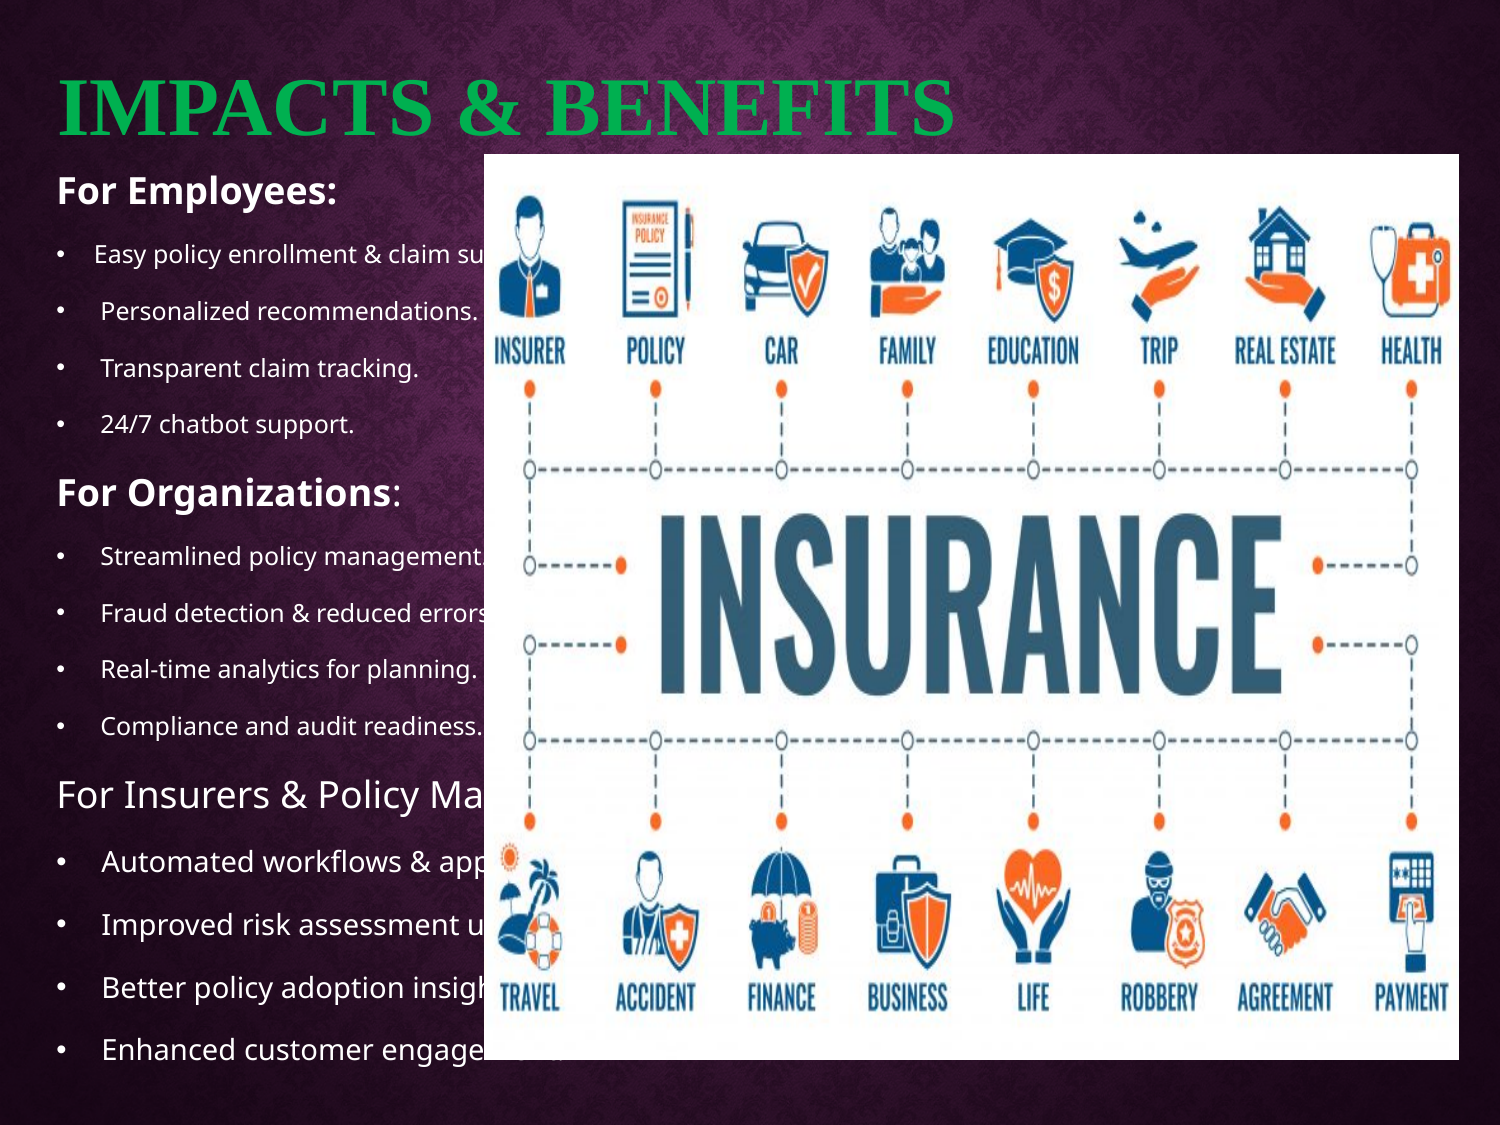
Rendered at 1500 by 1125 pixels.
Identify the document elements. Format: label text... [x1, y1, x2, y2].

title Impacts & Benefits [0, 0, 1144, 218]
picture [484, 154, 1459, 1060]
list For Employees: Easy policy enrollment & claim submission. Personalized recommendations. Transparent claim tracking. 24/7 chatbot support. For Organizations: Streamlined policy management. Fraud detection & reduced errors. Real-time analytics for planning. Compliance and audit readiness. For Insurers & Policy Managers: Automated workflows & approvals. Improved risk assessment using AI. Better policy adoption insights. Enhanced customer engagement. [41, 94, 1267, 629]
